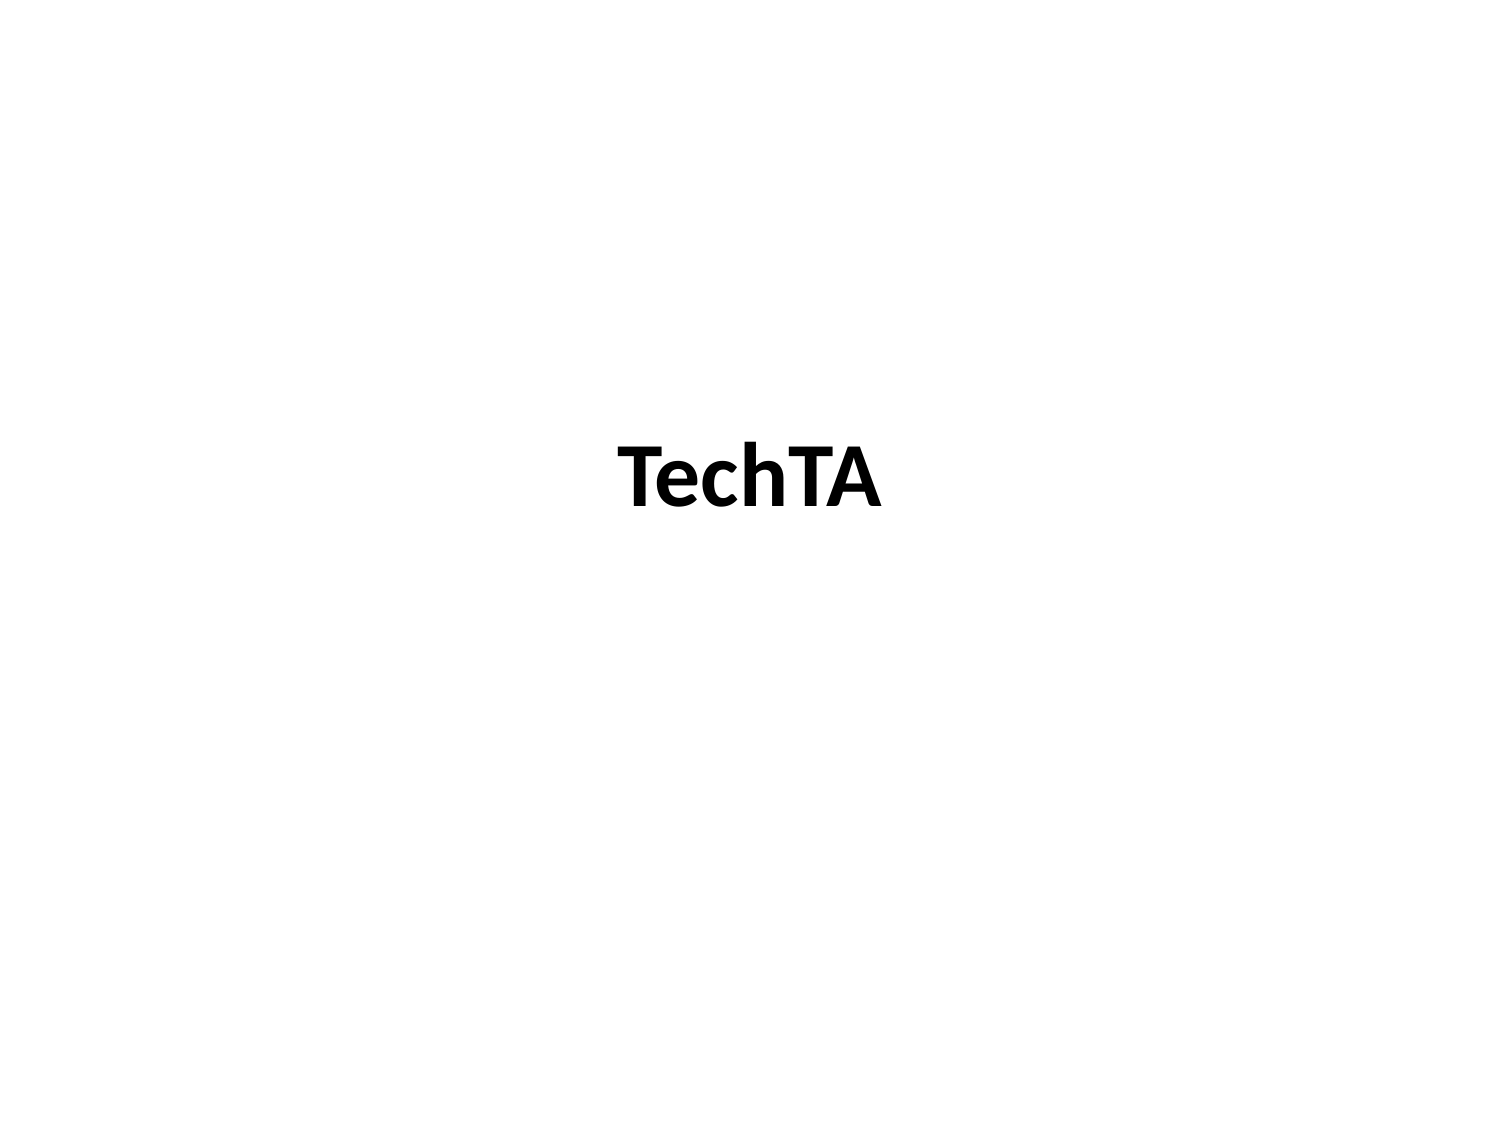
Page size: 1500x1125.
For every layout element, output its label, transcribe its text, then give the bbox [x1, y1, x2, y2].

title TechTA [112, 349, 1388, 591]
